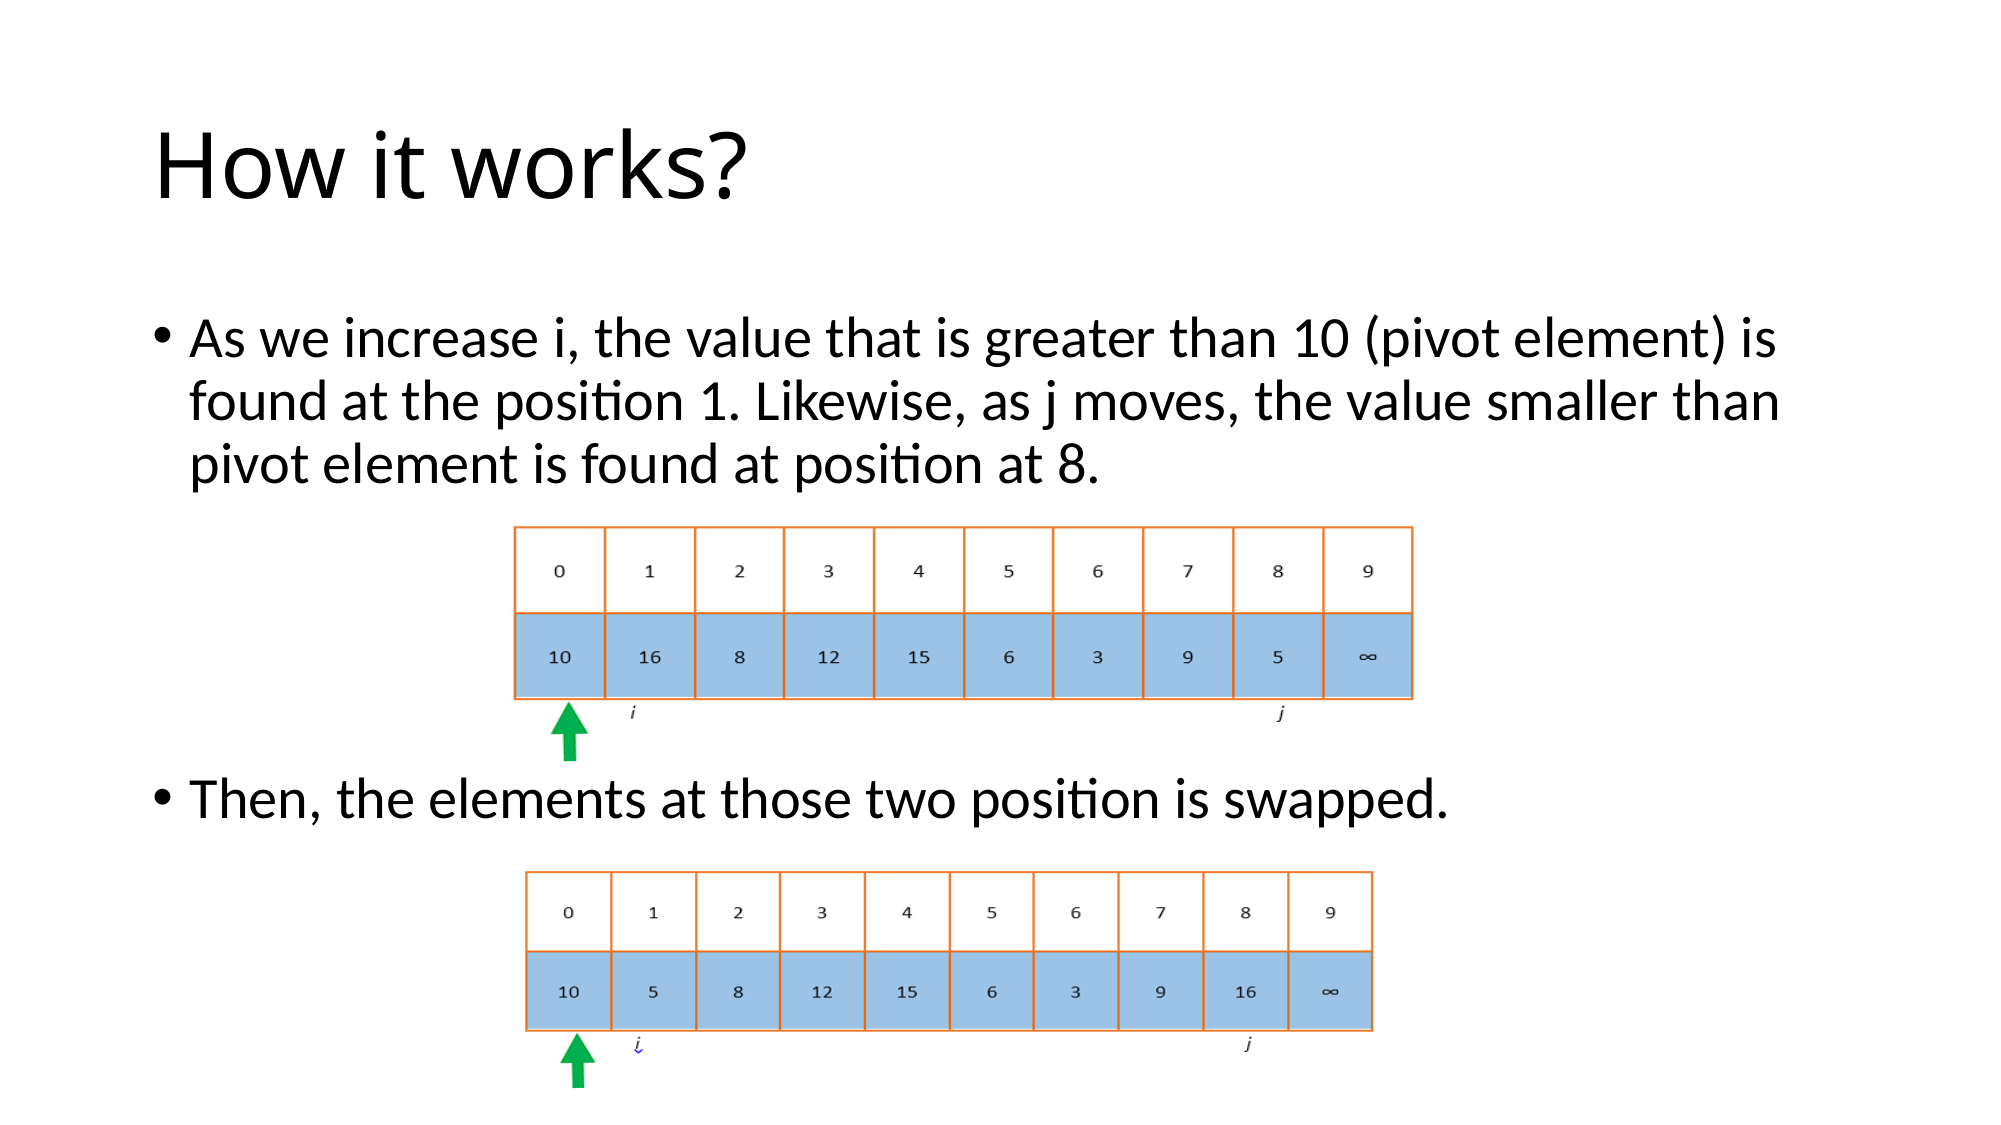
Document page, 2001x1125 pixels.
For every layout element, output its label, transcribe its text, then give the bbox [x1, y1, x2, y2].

title How it works? [137, 59, 1863, 278]
picture [480, 498, 1460, 772]
list As we increase i, the value that is greater than 10 (pivot element) is found at the position 1. Likewise, as j moves, the value smaller than pivot element is found at position at 8. Then, the elements at those two position is swapped. [137, 299, 1863, 1039]
picture [496, 837, 1443, 1105]
